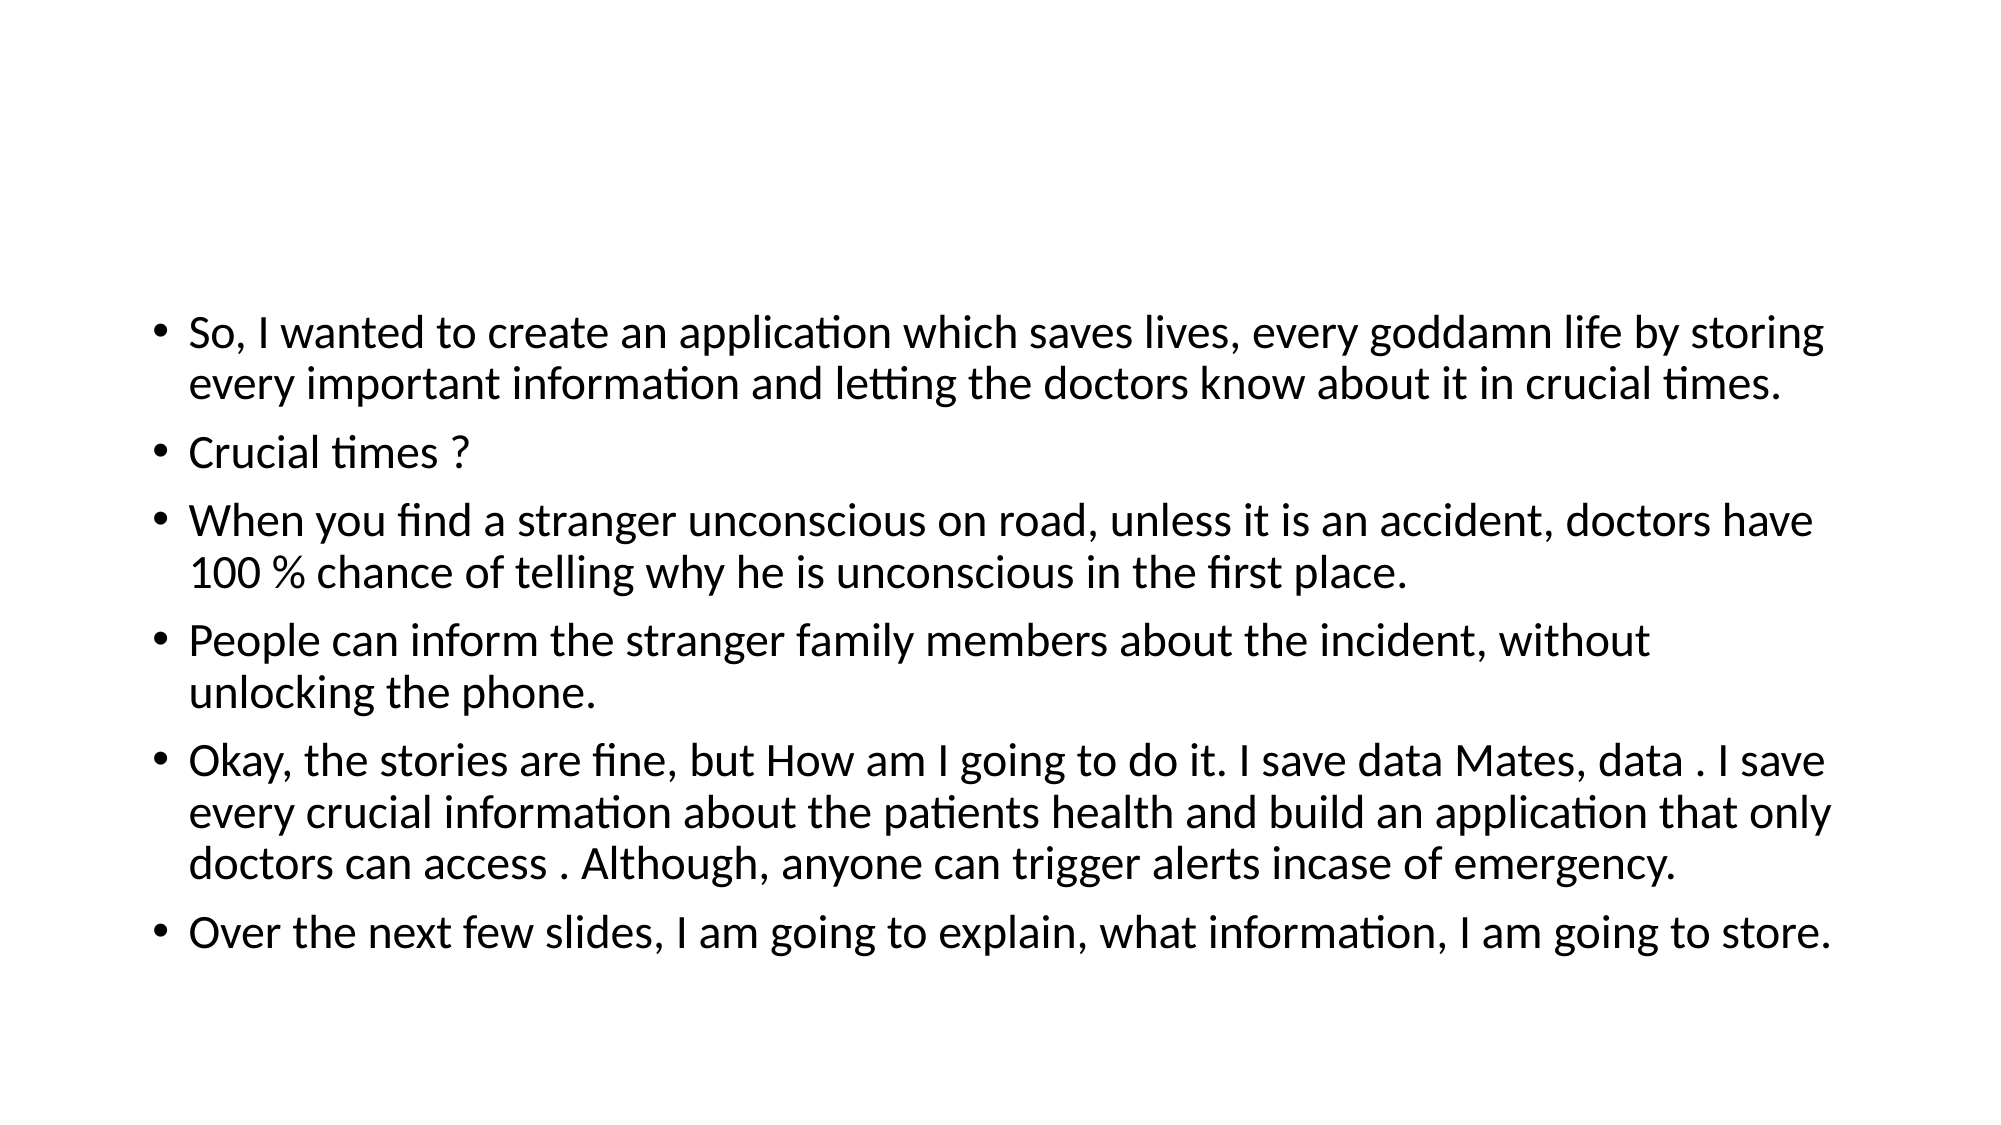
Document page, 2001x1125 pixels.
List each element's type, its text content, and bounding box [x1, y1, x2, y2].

list So, I wanted to create an application which saves lives, every goddamn life by storing every important information and letting the doctors know about it in crucial times. Crucial times ? When you find a stranger unconscious on road, unless it is an accident, doctors have 100 % chance of telling why he is unconscious in the first place. People can inform the stranger family members about the incident, without unlocking the phone. Okay, the stories are fine, but How am I going to do it. I save data Mates, data . I save every crucial information about the patients health and build an application that only doctors can access . Although, anyone can trigger alerts incase of emergency. Over the next few slides, I am going to explain, what information, I am going to store. [137, 299, 1863, 1014]
